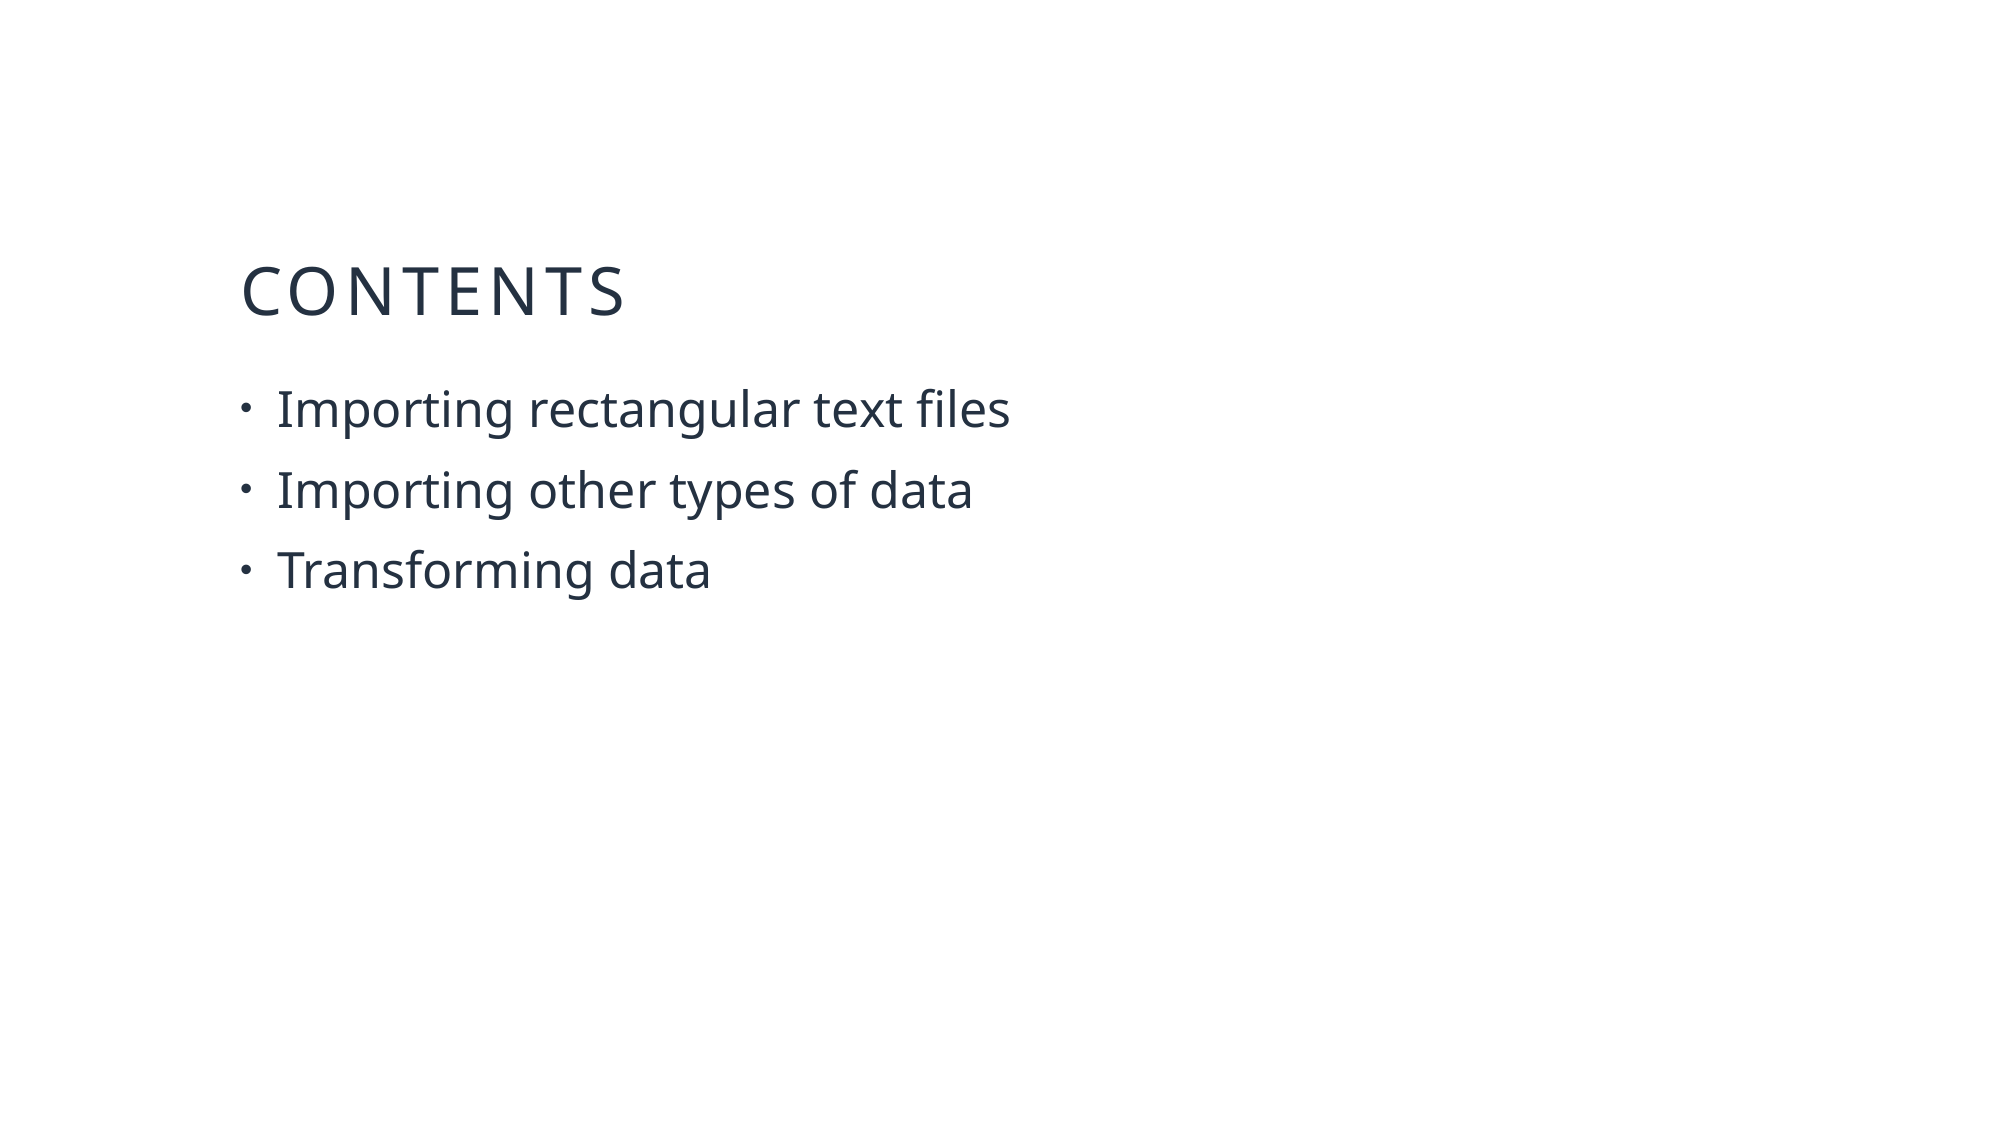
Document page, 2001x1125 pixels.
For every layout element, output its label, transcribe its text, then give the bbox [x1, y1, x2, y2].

list Importing rectangular text files Importing other types of data Transforming data [225, 369, 1782, 1013]
title Contents [225, 112, 1782, 338]
